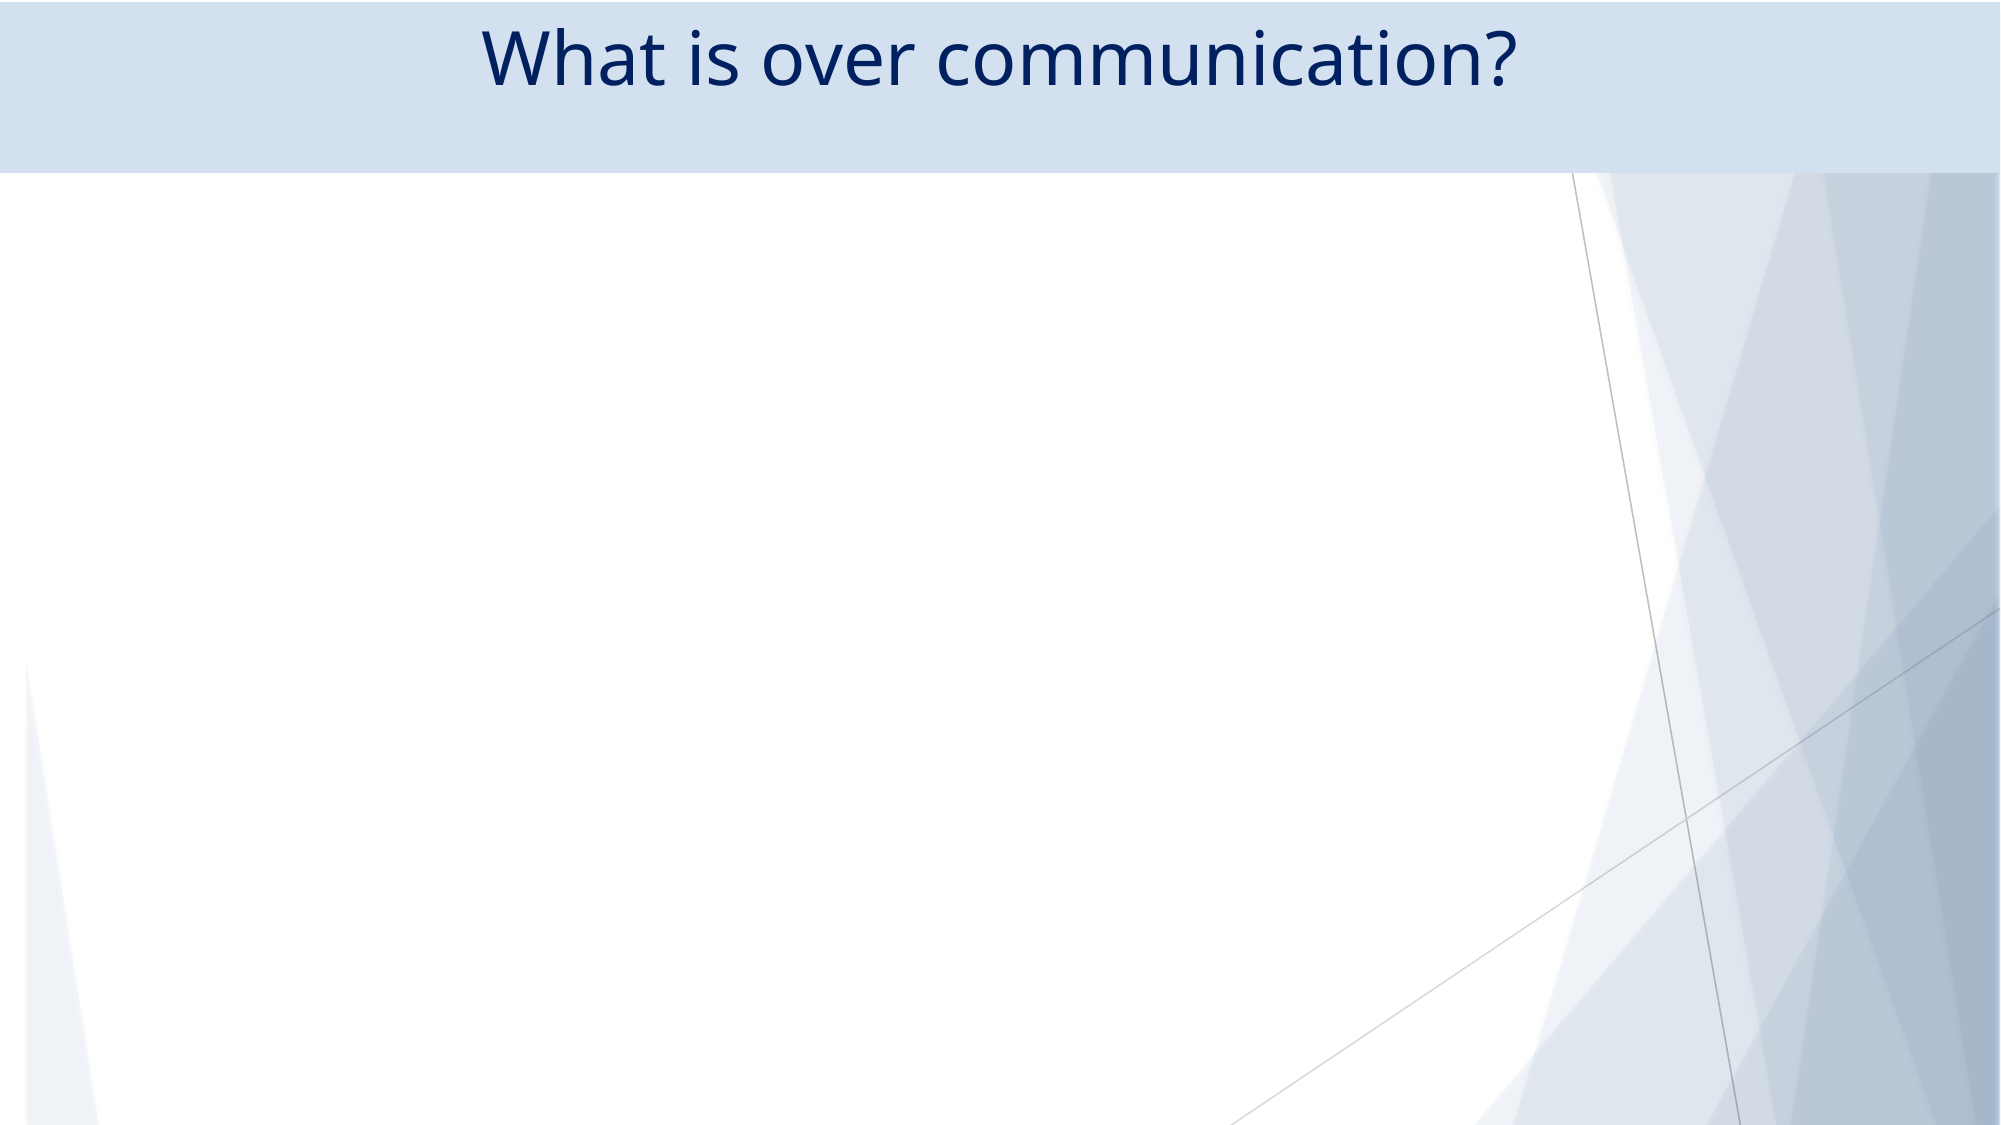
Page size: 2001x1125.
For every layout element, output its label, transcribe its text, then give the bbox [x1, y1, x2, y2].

title What is over communication? [0, 2, 2000, 173]
